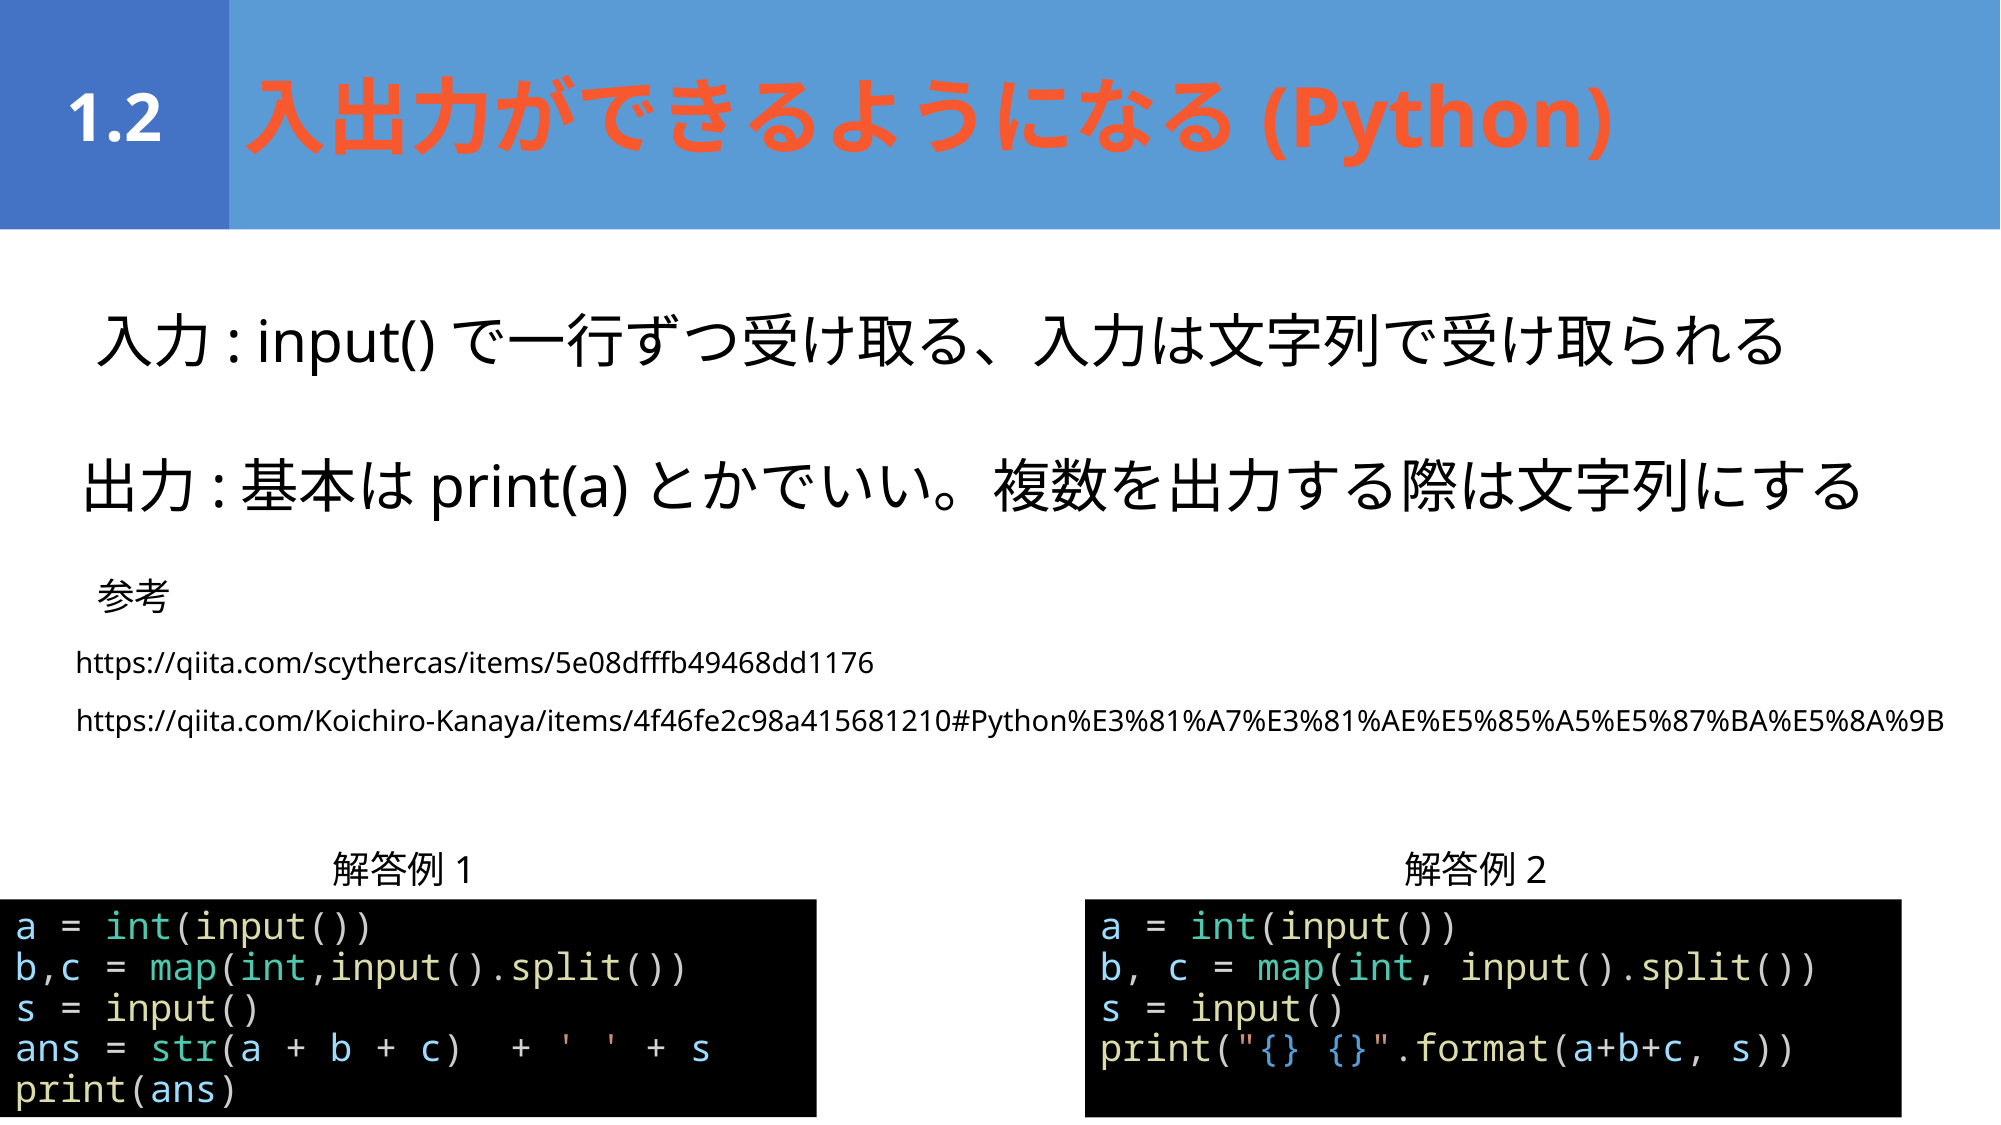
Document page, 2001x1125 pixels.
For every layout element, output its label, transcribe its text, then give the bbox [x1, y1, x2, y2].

text_box 入出力ができるようになる(Python) [230, 0, 2000, 230]
text_box 参考 [82, 565, 188, 626]
text_box 入力: input()で一行ずつ受け取る、入力は文字列で受け取られる [80, 296, 1805, 382]
text_box 解答例1 [317, 838, 491, 899]
text_box 出力:基本はprint(a)とかでいい。複数を出力する際は文字列にする [65, 441, 1882, 527]
text_box https://qiita.com/Koichiro-Kanaya/items/4f46fe2c98a415681210#Python%E3%81%A7%E3%81%AE%E5%85%A5%E5%87%BA%E5%8A%9B [61, 694, 1961, 745]
text_box a = int(input()) b,c = map(int,input().split()) s = input() ans = str(a + b + c) + ' ' + s print(ans) [0, 899, 817, 1118]
text_box https://qiita.com/scythercas/items/5e08dfffb49468dd1176 [60, 636, 891, 687]
text_box 1.2 [0, 0, 230, 230]
text_box 解答例2 [1389, 838, 1563, 899]
text_box a = int(input()) b, c = map(int, input().split()) s = input() print("{} {}".format(a+b+c, s)) [1085, 899, 1902, 1118]
